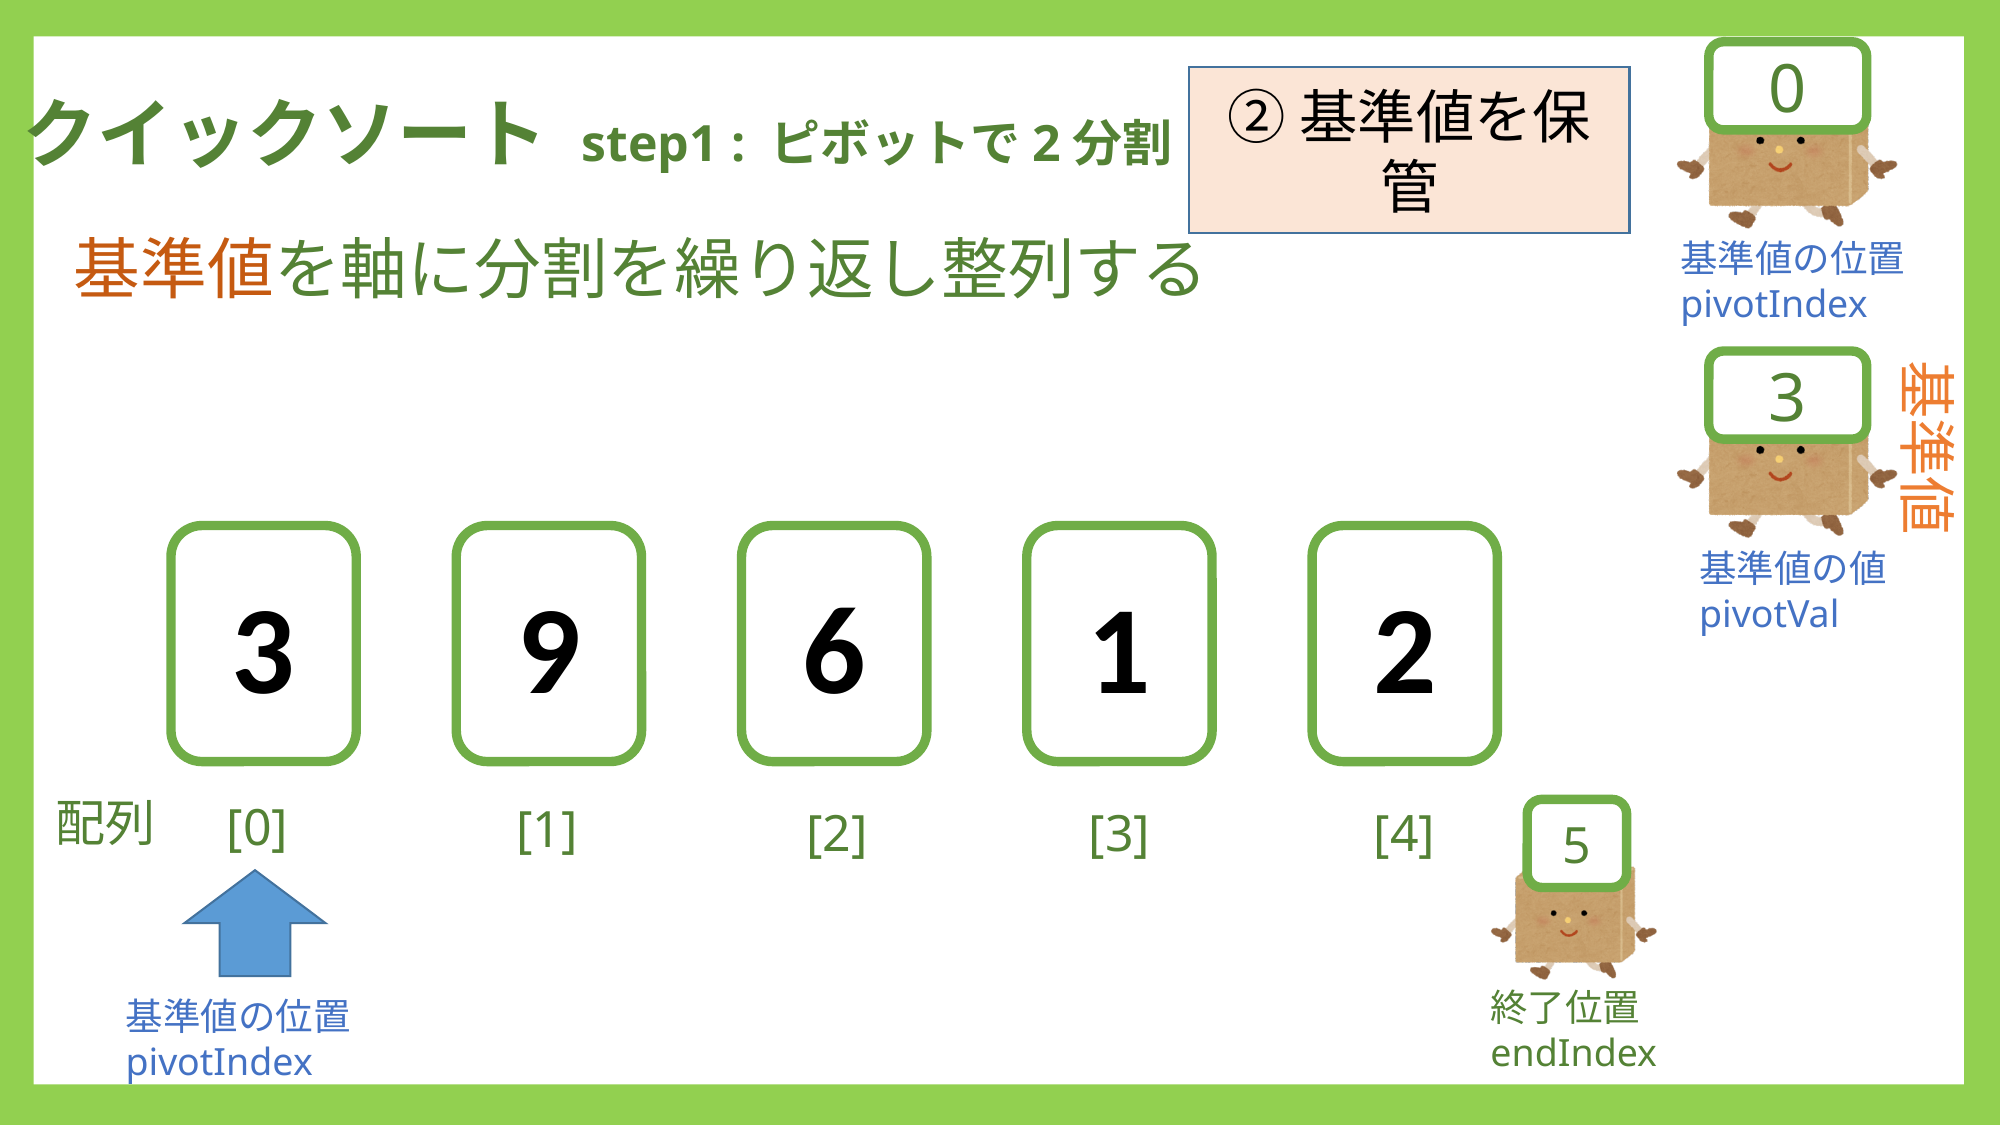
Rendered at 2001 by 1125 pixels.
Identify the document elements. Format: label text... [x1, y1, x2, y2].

picture [1669, 351, 1903, 562]
text_box 基準値を軸に分割を繰り返し整列する [59, 219, 1224, 315]
text_box 5 [1526, 798, 1628, 838]
text_box 9 [455, 524, 643, 763]
text_box クイックソート step1 : ピボットで2分割 [7, 78, 1188, 184]
text_box [181, 868, 329, 978]
text_box 3 [169, 524, 358, 763]
text_box [3] [1073, 794, 1166, 870]
text_box 終了位置 endIndex [1475, 976, 1709, 1081]
picture [1669, 41, 1903, 253]
text_box 基準値の位置 pivotIndex [1665, 227, 1921, 333]
text_box 配列 [40, 784, 171, 860]
text_box 1 [1025, 524, 1214, 763]
text_box [4] [1359, 794, 1451, 870]
text_box 基準値の値 pivotVal [1684, 562, 1902, 643]
text_box ②基準値を保管 [1188, 66, 1631, 234]
text_box [0] [211, 788, 304, 863]
text_box 基準値の位置 pivotIndex [110, 985, 366, 1091]
text_box [2] [791, 794, 883, 870]
text_box 6 [740, 524, 928, 763]
text_box 基準値 [1870, 345, 1972, 538]
text_box 2 [1311, 524, 1499, 763]
picture [1485, 838, 1661, 998]
text_box [1] [501, 790, 593, 866]
